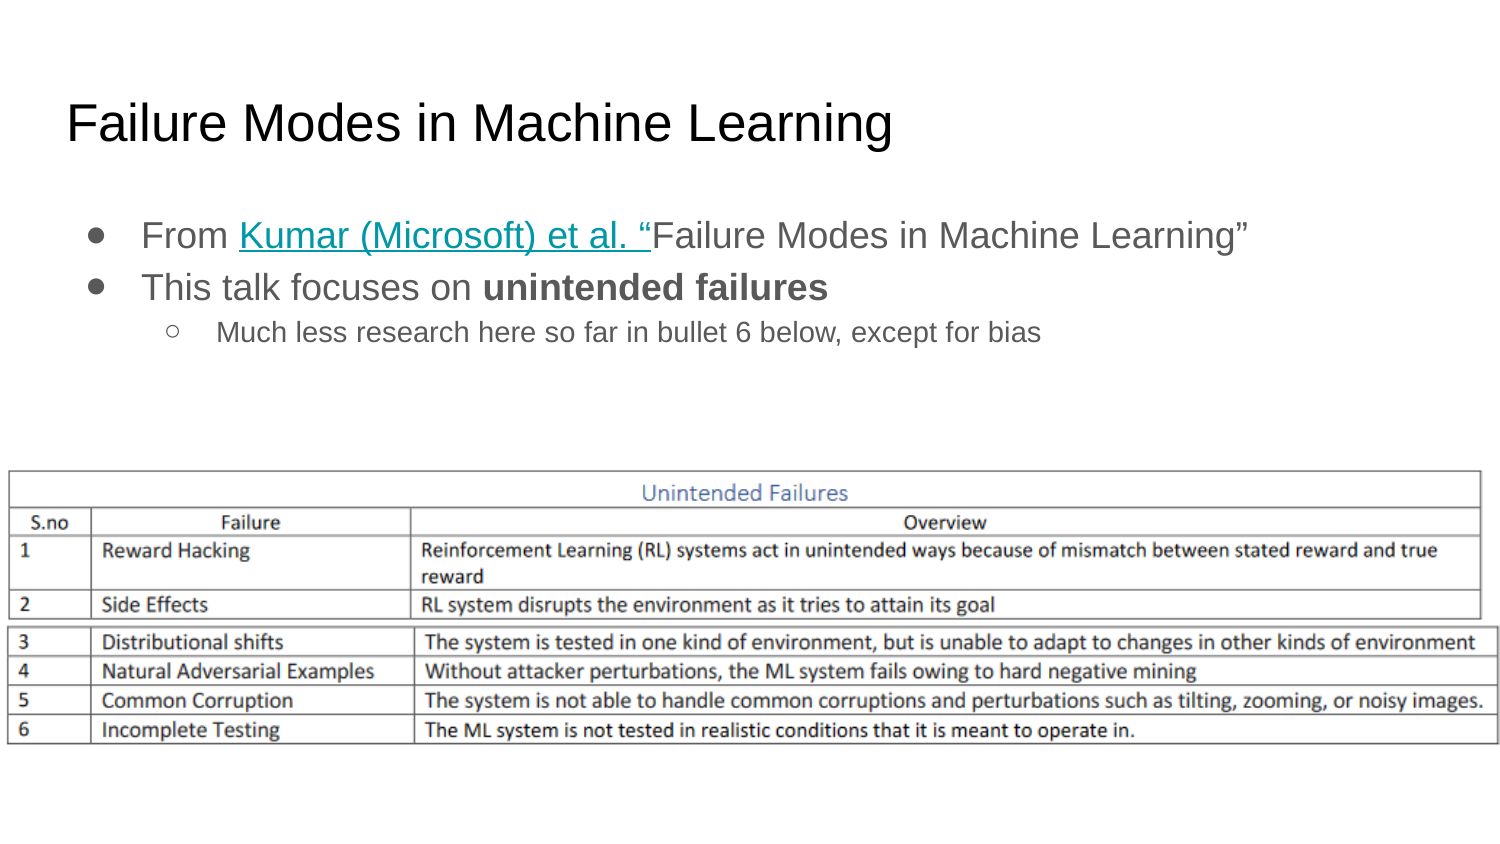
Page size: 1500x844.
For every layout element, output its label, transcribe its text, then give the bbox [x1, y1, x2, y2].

picture [0, 459, 1500, 749]
title Failure Modes in Machine Learning [51, 72, 1449, 167]
list From Kumar (Microsoft) et al. “Failure Modes in Machine Learning” This talk focuses on unintended failures Much less research here so far in bullet 6 below, except for bias [51, 189, 1449, 458]
